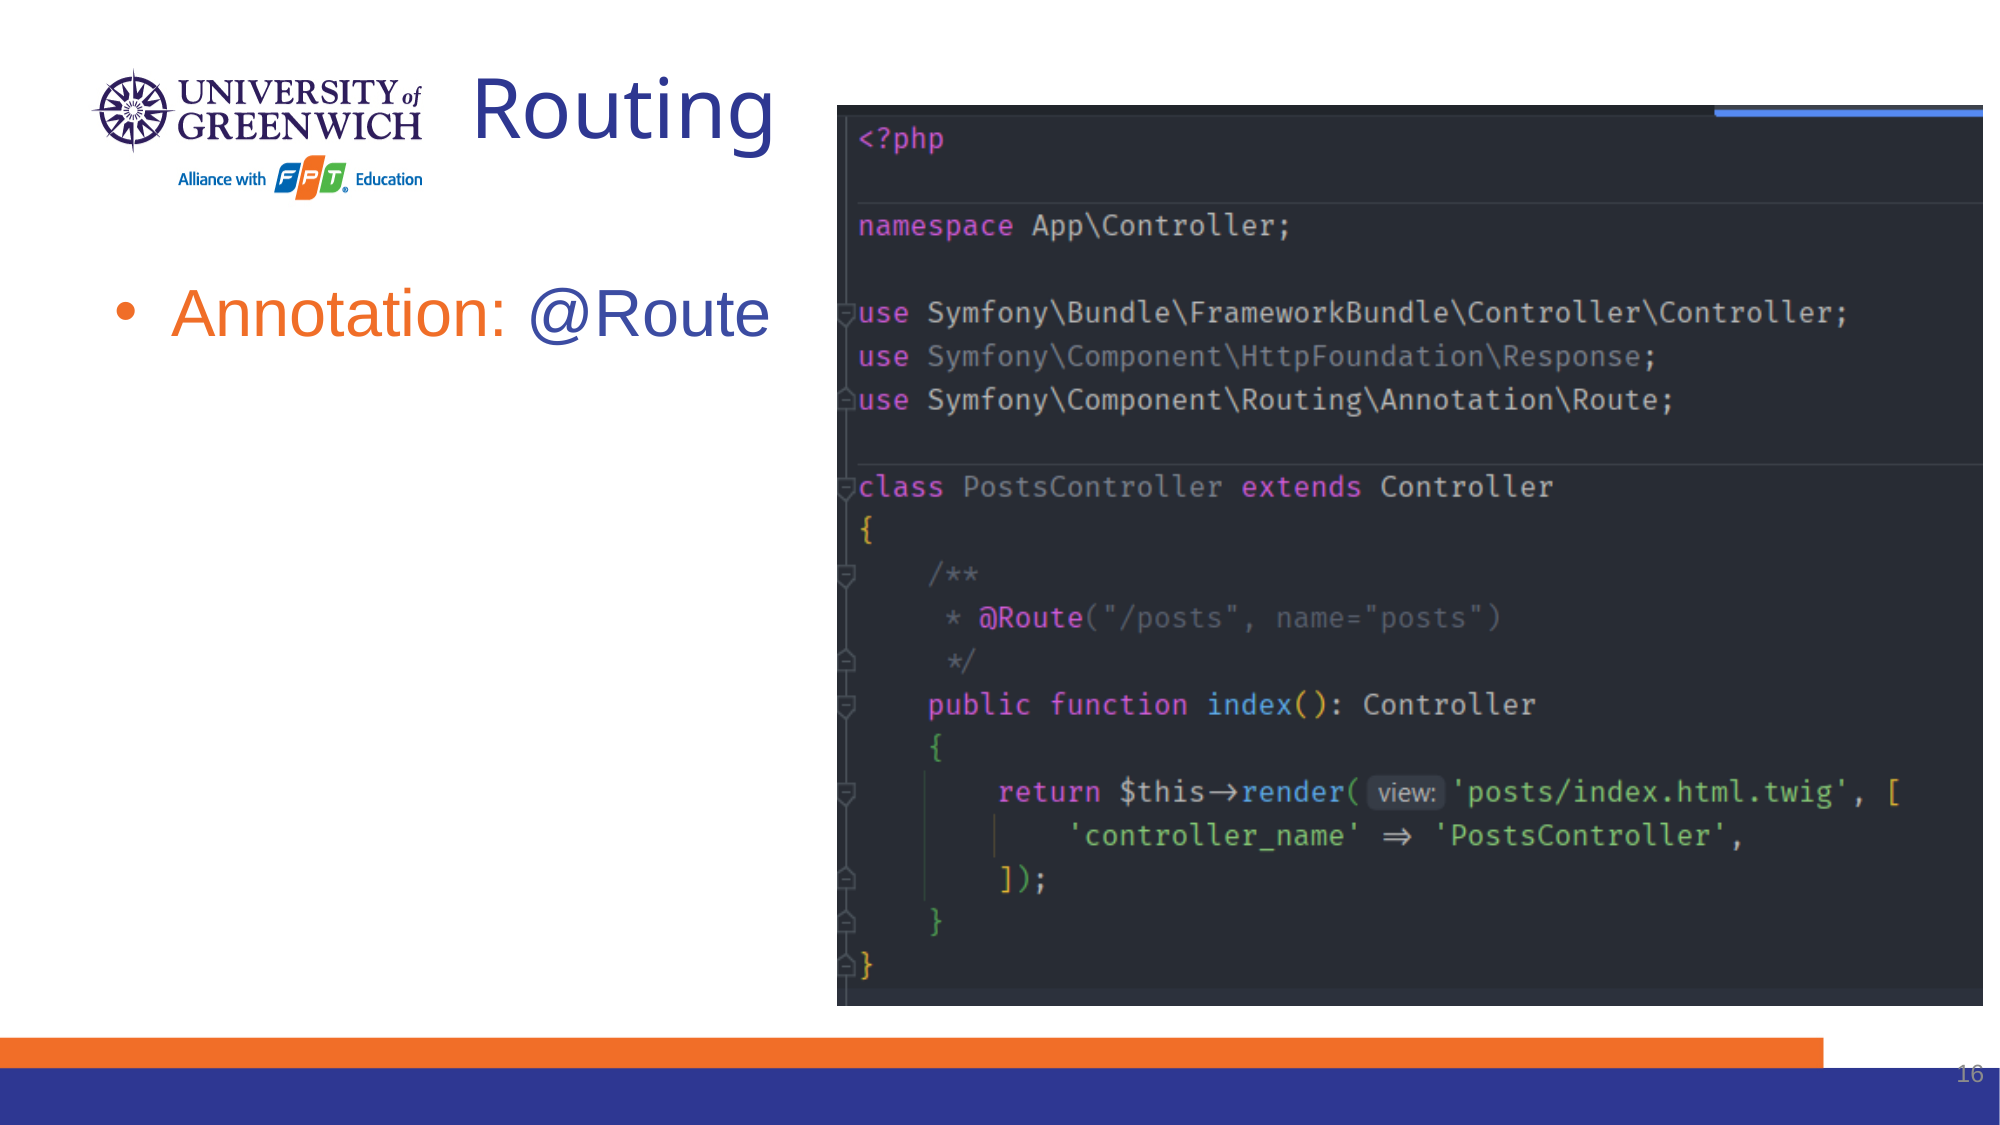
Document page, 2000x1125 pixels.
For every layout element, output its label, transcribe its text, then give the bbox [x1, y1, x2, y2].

list Annotation: @Route [99, 262, 831, 1005]
picture [0, 0, 2000, 1125]
slide_number 16 [1533, 1042, 2000, 1103]
title Routing [464, 22, 1900, 189]
